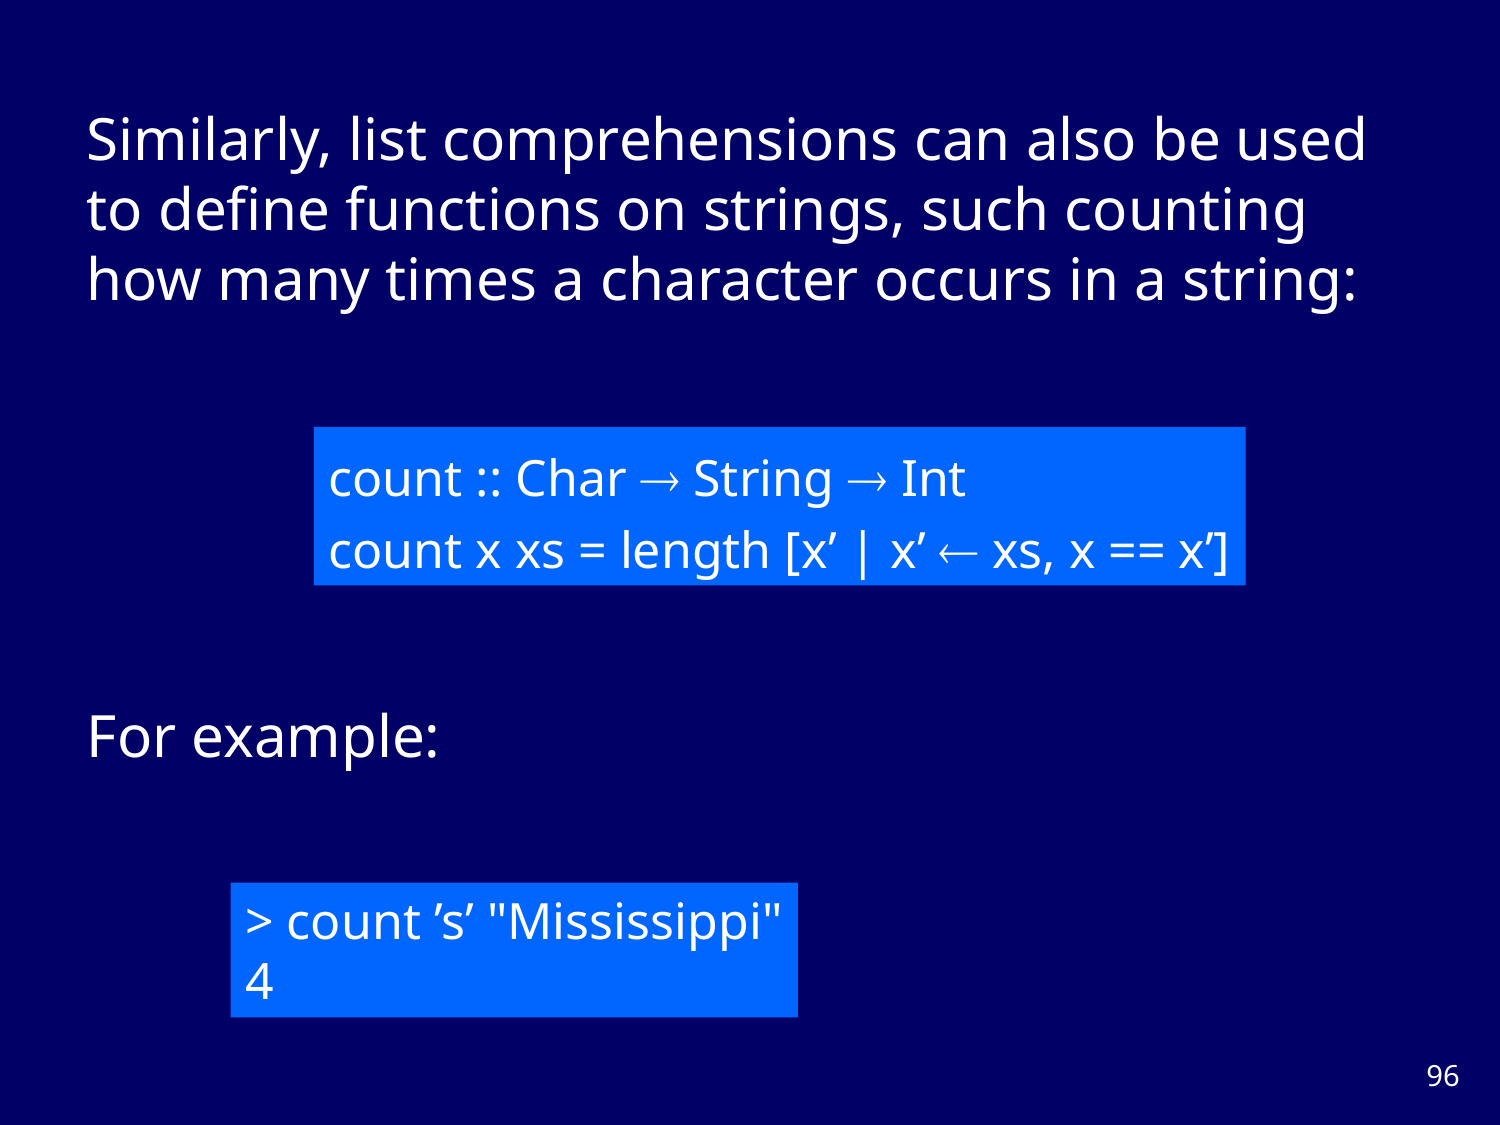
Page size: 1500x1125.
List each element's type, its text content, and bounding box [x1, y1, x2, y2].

slide_number 95 [1374, 1050, 1475, 1100]
text_box Similarly, list comprehensions can also be used to define functions on strings, such counting how many times a character occurs in a string: [72, 94, 1413, 320]
text_box For example: [72, 691, 1434, 777]
text_box > count ’s’ "Mississippi" 4 [230, 882, 798, 1018]
text_box count :: Char  String  Int count x xs = length [x’ | x’  xs, x == x’] [313, 426, 1246, 586]
